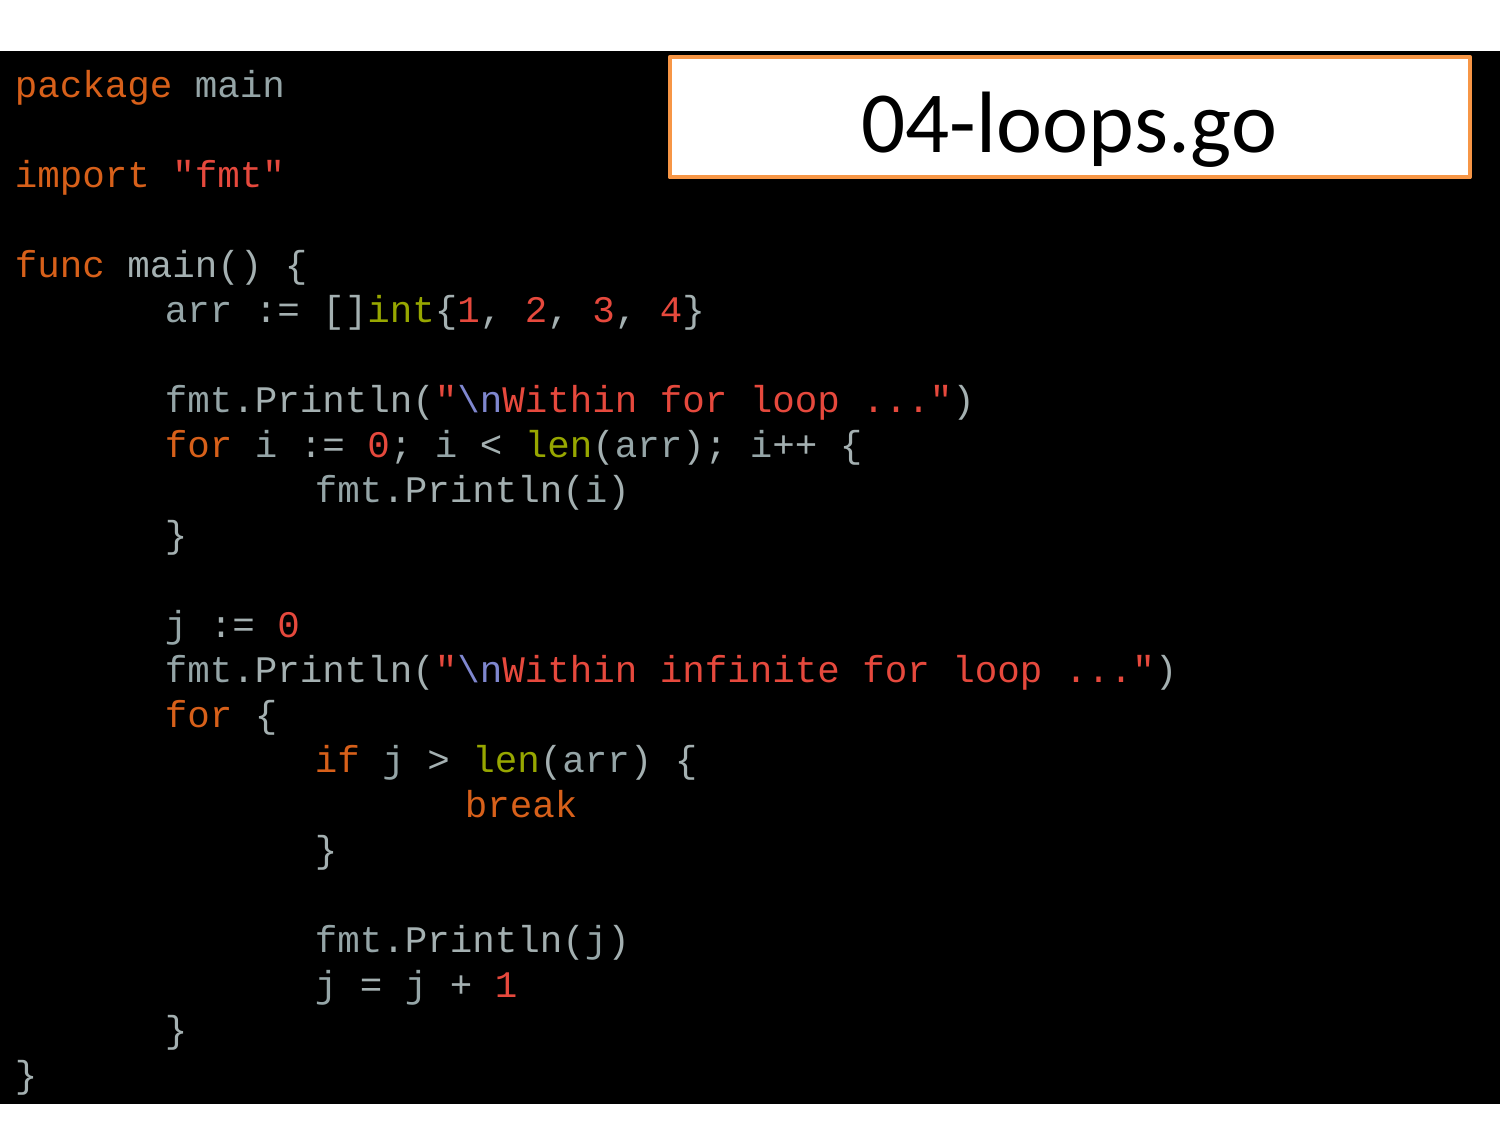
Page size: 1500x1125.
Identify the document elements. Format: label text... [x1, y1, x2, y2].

title 04-loops.go [668, 55, 1472, 179]
text_box package main import "fmt" func main() { arr := []int{1, 2, 3, 4} fmt.Println("\nWithin for loop ...") for i := 0; i < len(arr); i++ { fmt.Println(i) } j := 0 fmt.Println("\nWithin infinite for loop ...") for { if j > len(arr) { break } fmt.Println(j) j = j + 1 } } [0, 51, 1500, 1104]
